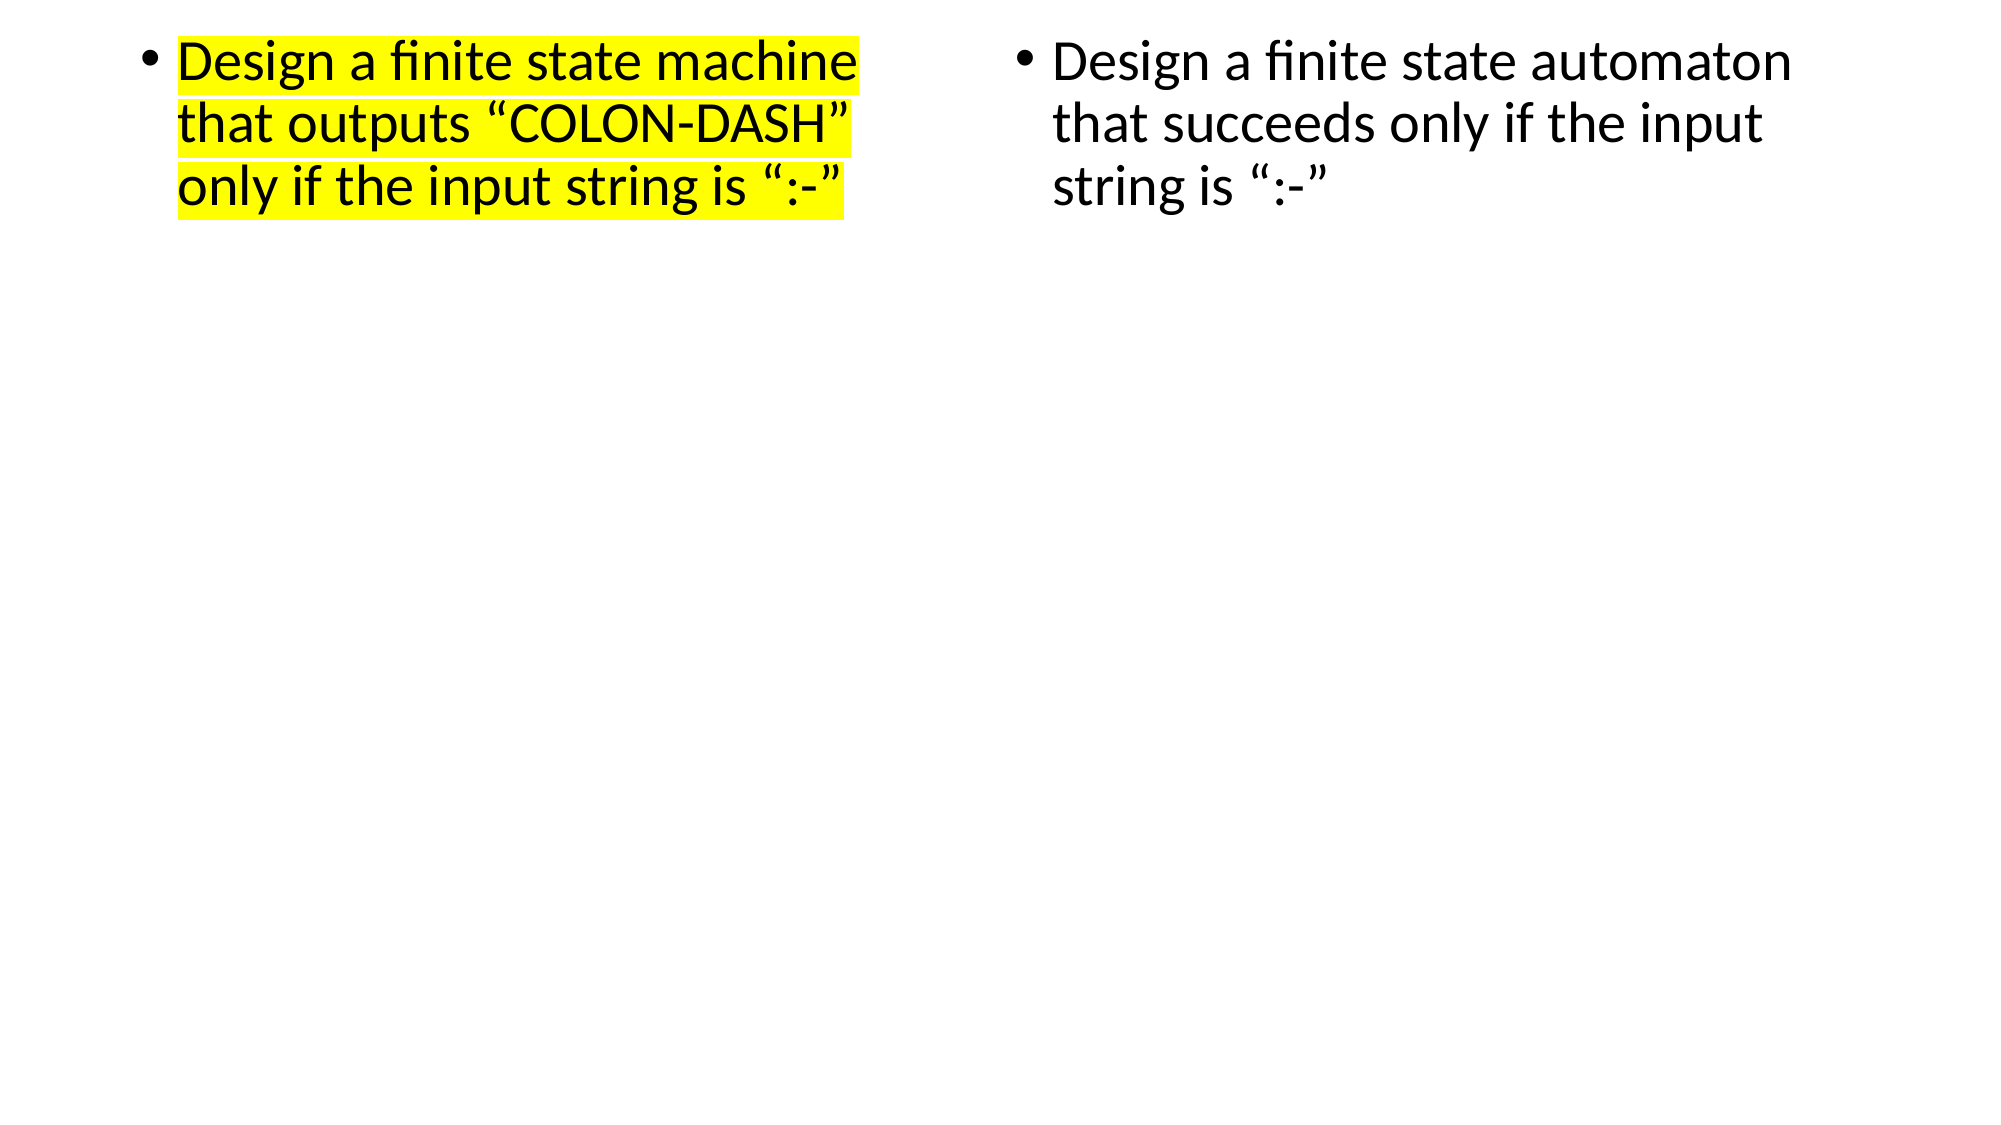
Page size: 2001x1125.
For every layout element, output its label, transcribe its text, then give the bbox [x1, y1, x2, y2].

list Design a finite state automaton that succeeds only if the input string is “:-” [999, 22, 1850, 736]
list Design a finite state machine that outputs “COLON-DASH” only if the input string is “:-” [125, 22, 975, 736]
